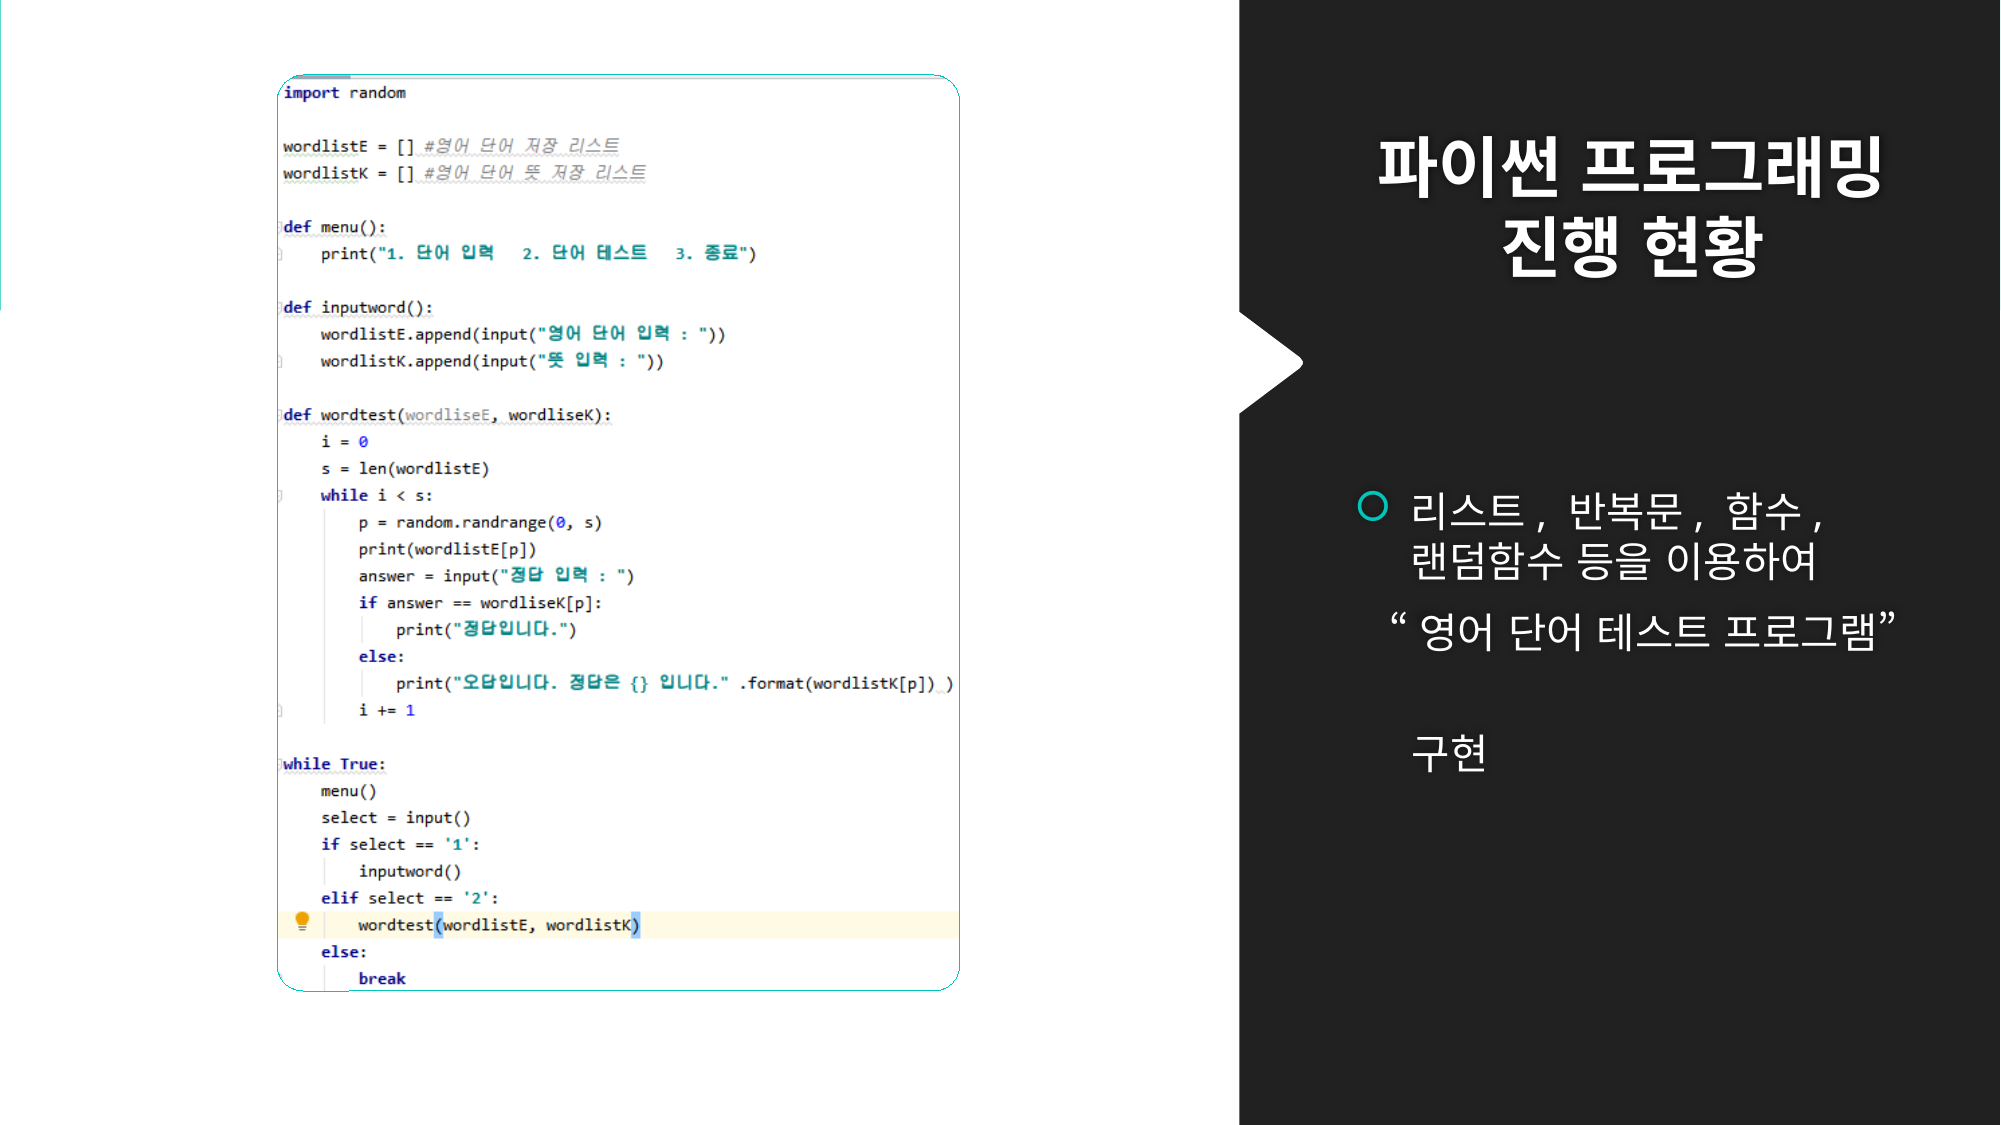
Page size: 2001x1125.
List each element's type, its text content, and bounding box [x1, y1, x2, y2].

text_box [0, 0, 1302, 1125]
text_box [1238, 0, 2000, 1125]
picture [276, 74, 960, 992]
list 리스트, 반복문, 함수, 랜덤함수 등을 이용하여 “영어 단어 테스트 프로그램” 구현 [1339, 332, 1926, 991]
title 파이썬 프로그래밍 진행 현황 [1339, 75, 1926, 294]
